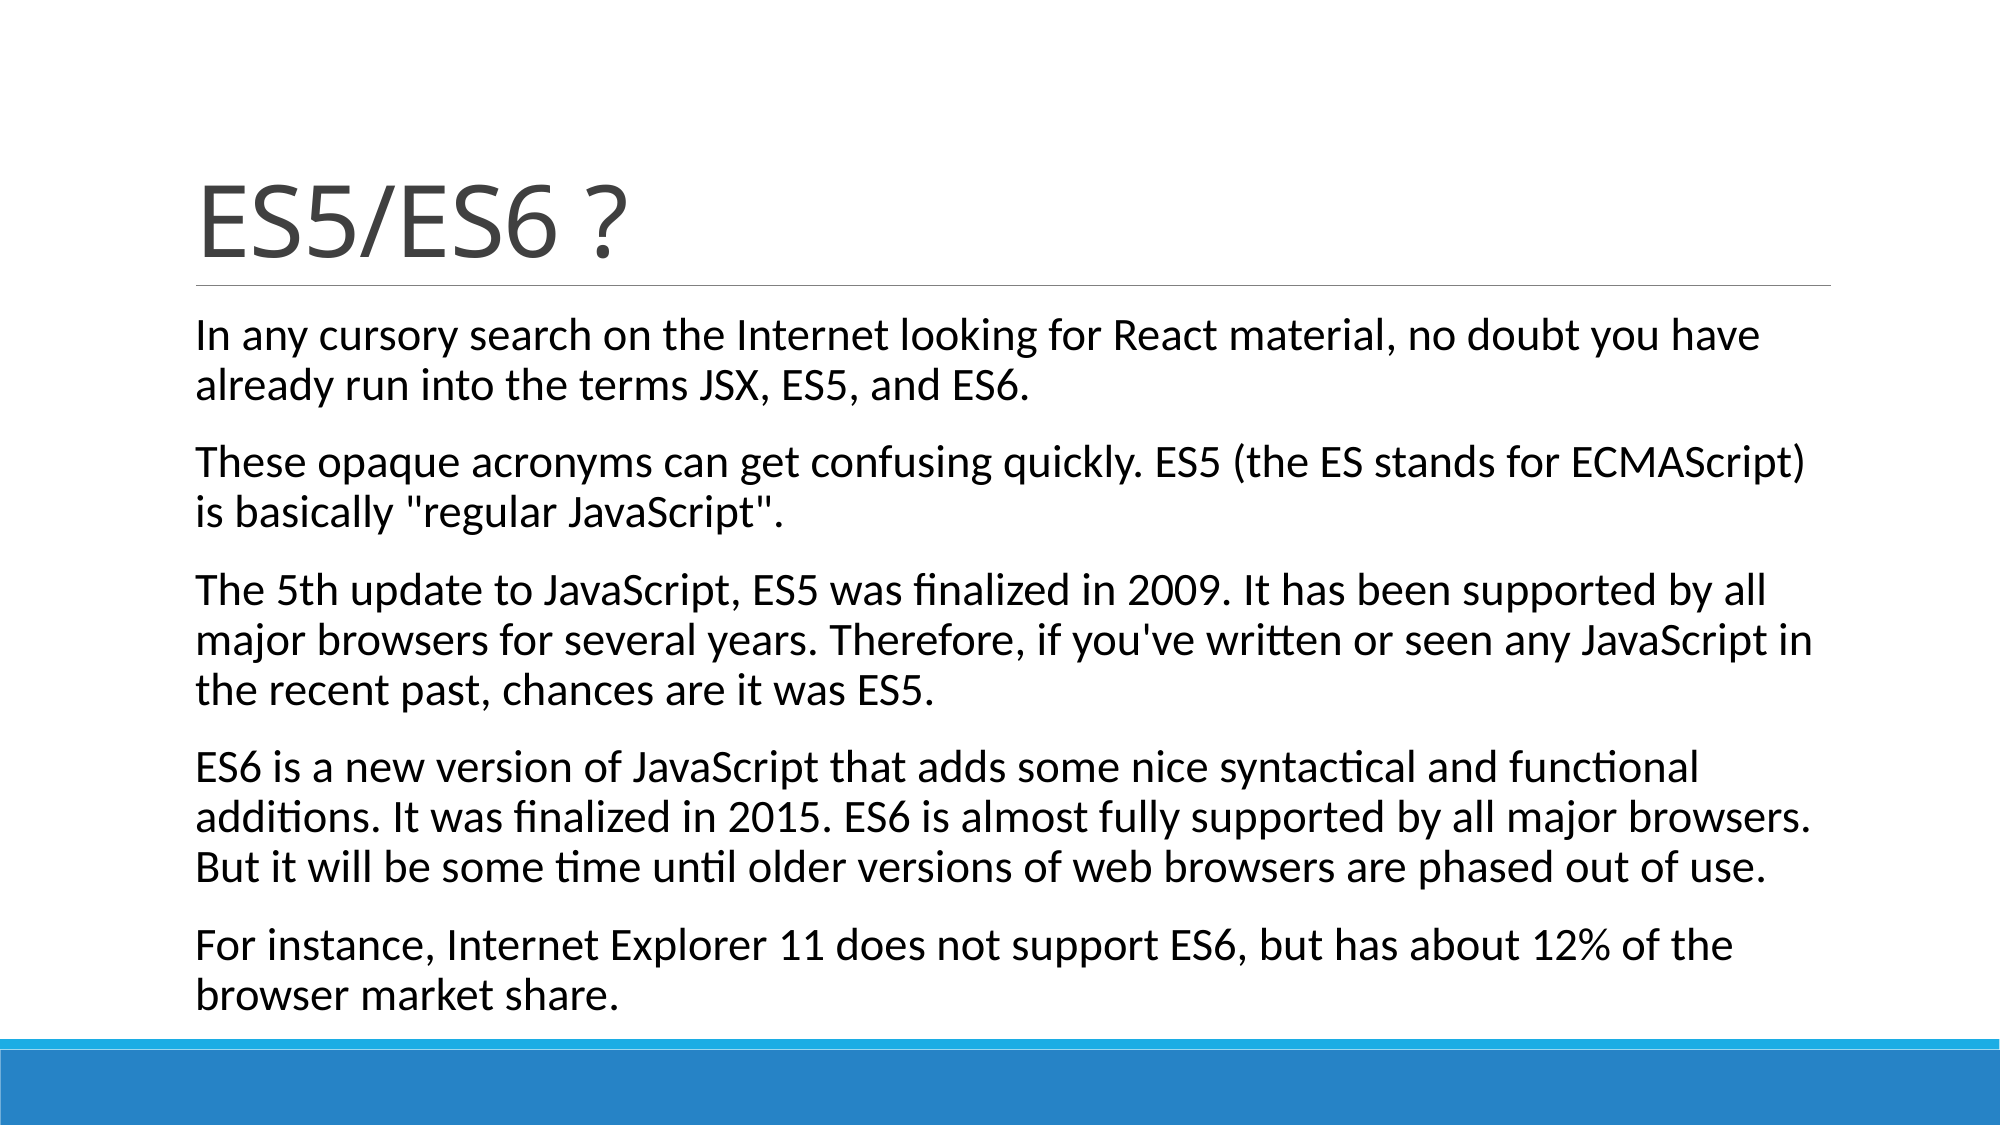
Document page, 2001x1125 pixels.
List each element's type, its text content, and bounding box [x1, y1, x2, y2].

title ES5/ES6 ? [180, 47, 1830, 285]
list In any cursory search on the Internet looking for React material, no doubt you have already run into the terms JSX, ES5, and ES6. These opaque acronyms can get confusing quickly. ES5 (the ES stands for ECMAScript) is basically "regular JavaScript". The 5th update to JavaScript, ES5 was finalized in 2009. It has been supported by all major browsers for several years. Therefore, if you've written or seen any JavaScript in the recent past, chances are it was ES5. ES6 is a new version of JavaScript that adds some nice syntactical and functional additions. It was finalized in 2015. ES6 is almost fully supported by all major browsers. But it will be some time until older versions of web browsers are phased out of use. For instance, Internet Explorer 11 does not support ES6, but has about 12% of the browser market share. [180, 302, 1830, 1031]
